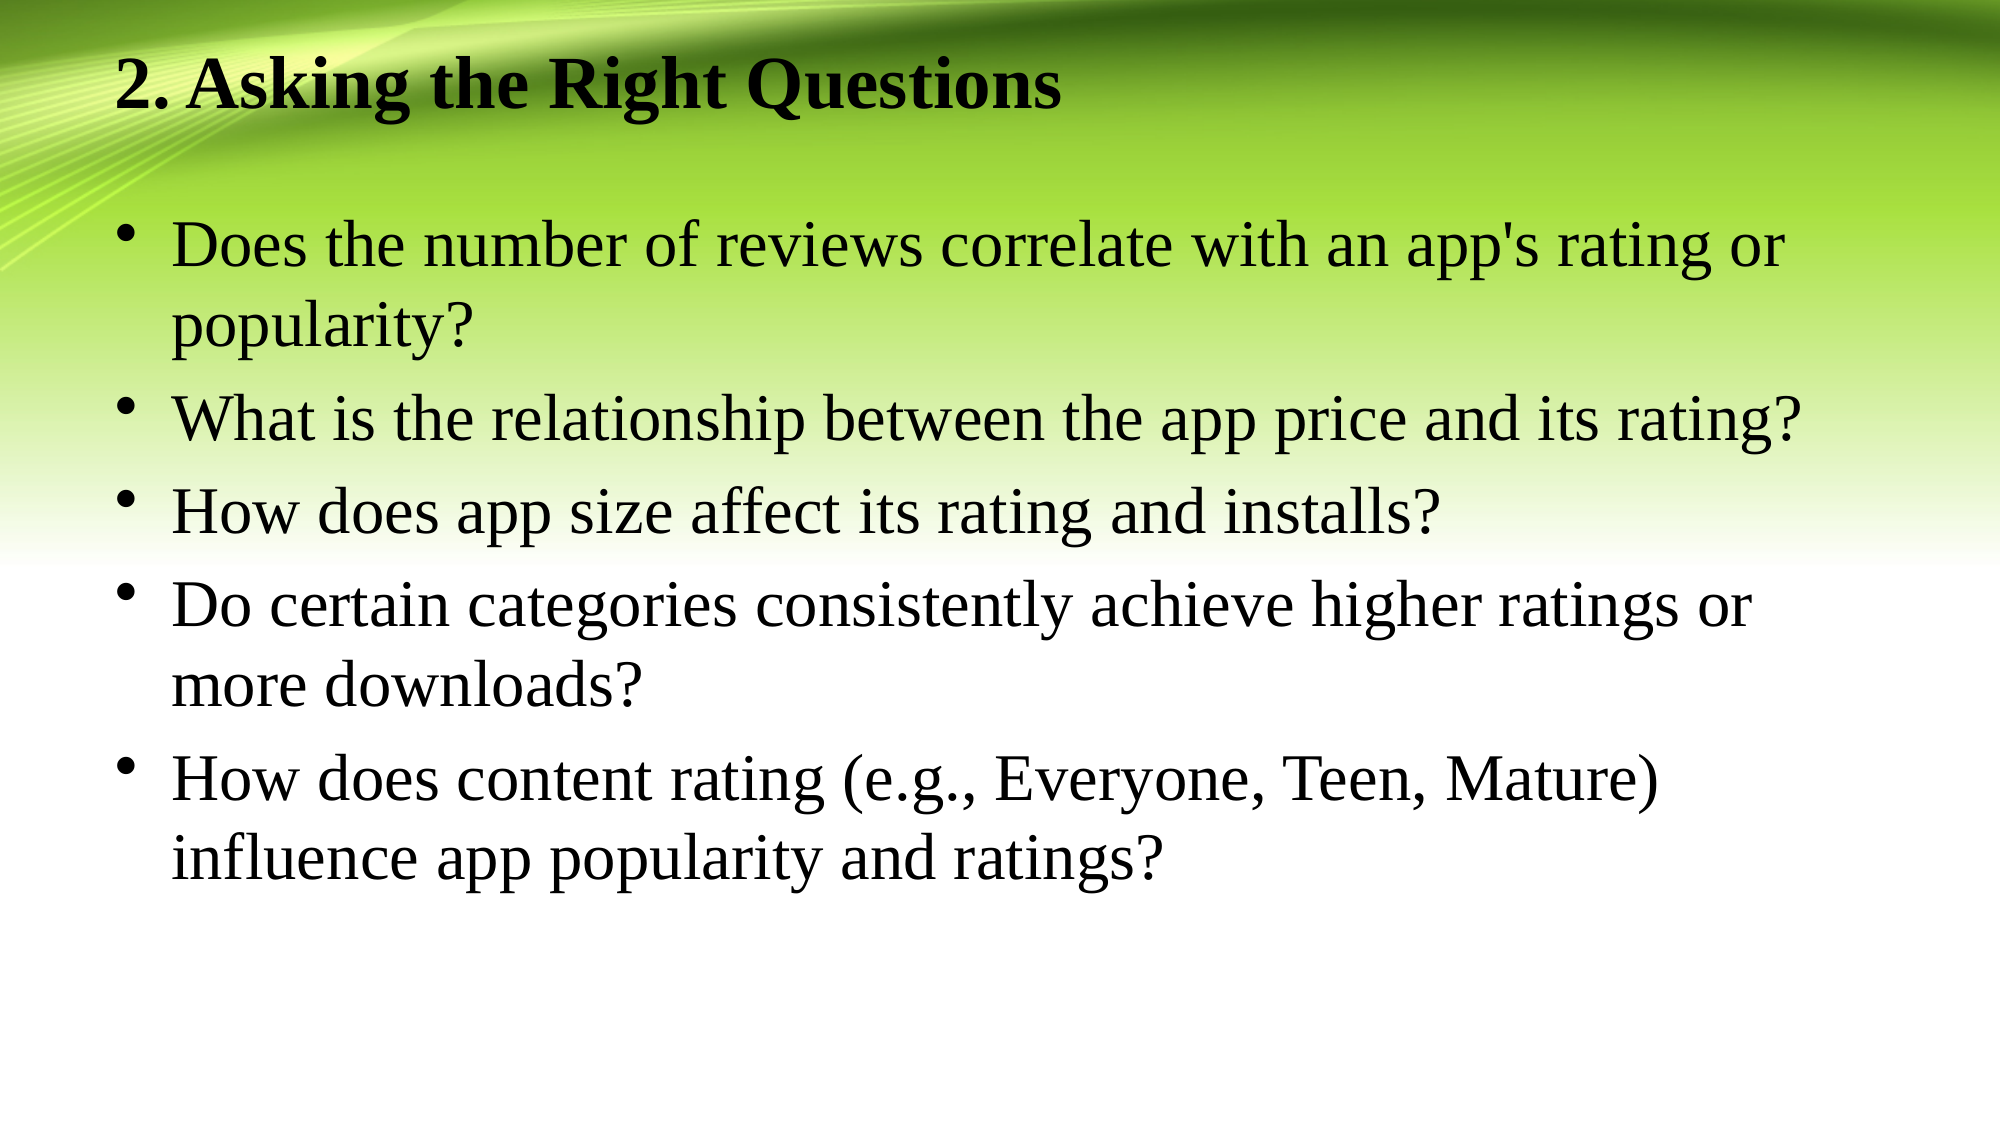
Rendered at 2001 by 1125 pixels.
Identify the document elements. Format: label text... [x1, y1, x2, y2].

picture [0, 0, 2000, 1125]
title 2. Asking the Right Questions [99, 30, 1901, 127]
list Does the number of reviews correlate with an app's rating or popularity? What is the relationship between the app price and its rating? How does app size affect its rating and installs? Do certain categories consistently achieve higher ratings or more downloads? How does content rating (e.g., Everyone, Teen, Mature) influence app popularity and ratings? [99, 192, 1901, 1006]
